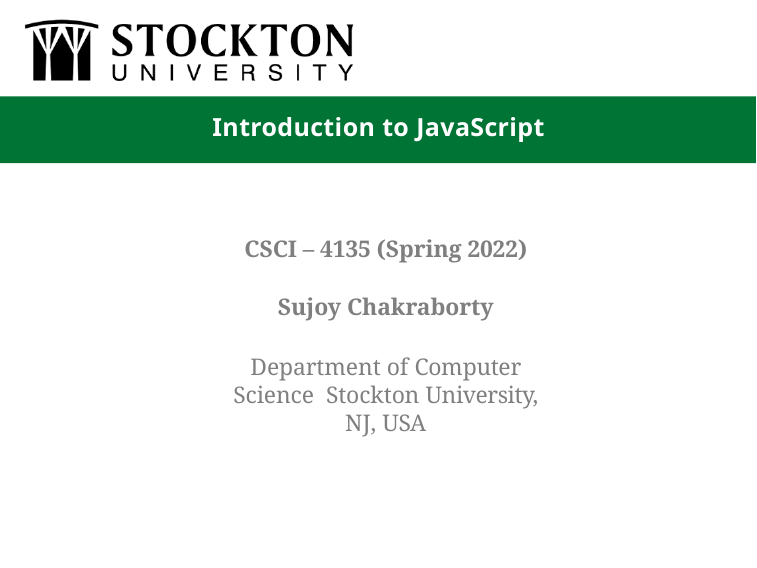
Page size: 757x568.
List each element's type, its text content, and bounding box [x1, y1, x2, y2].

text_box Introduction to JavaScript [0, 108, 690, 142]
text_box CSCI – 4135 (Spring 2022) Sujoy Chakraborty Department of Computer Science Stockton University, NJ, USA [210, 232, 561, 436]
text_box [0, 96, 756, 164]
picture [24, 17, 354, 84]
